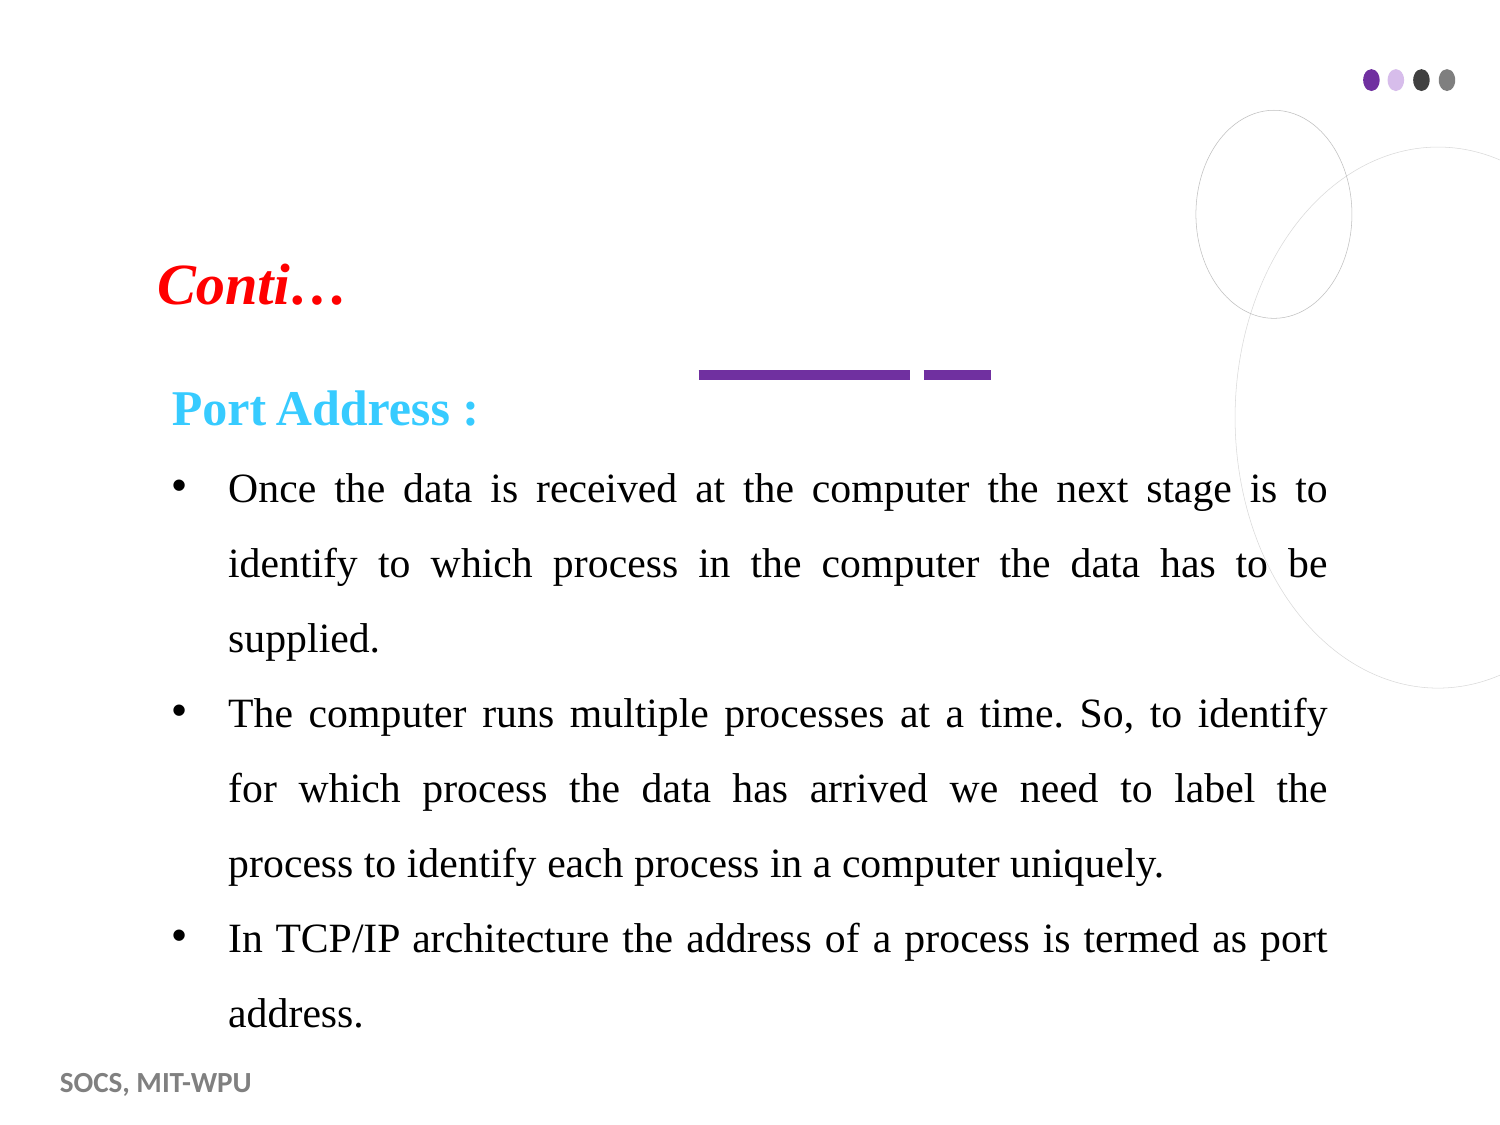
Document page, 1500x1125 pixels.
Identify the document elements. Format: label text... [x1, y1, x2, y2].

text_box Port Address : Once the data is received at the computer the next stage is to identify to which process in the computer the data has to be supplied. The computer runs multiple processes at a time. So, to identify for which process the data has arrived we need to label the process to identify each process in a computer uniquely. In TCP/IP architecture the address of a process is termed as port address. [157, 368, 1344, 1103]
list SoCS, MIT-WPU [44, 1060, 157, 1101]
title Conti… [157, 171, 1397, 317]
